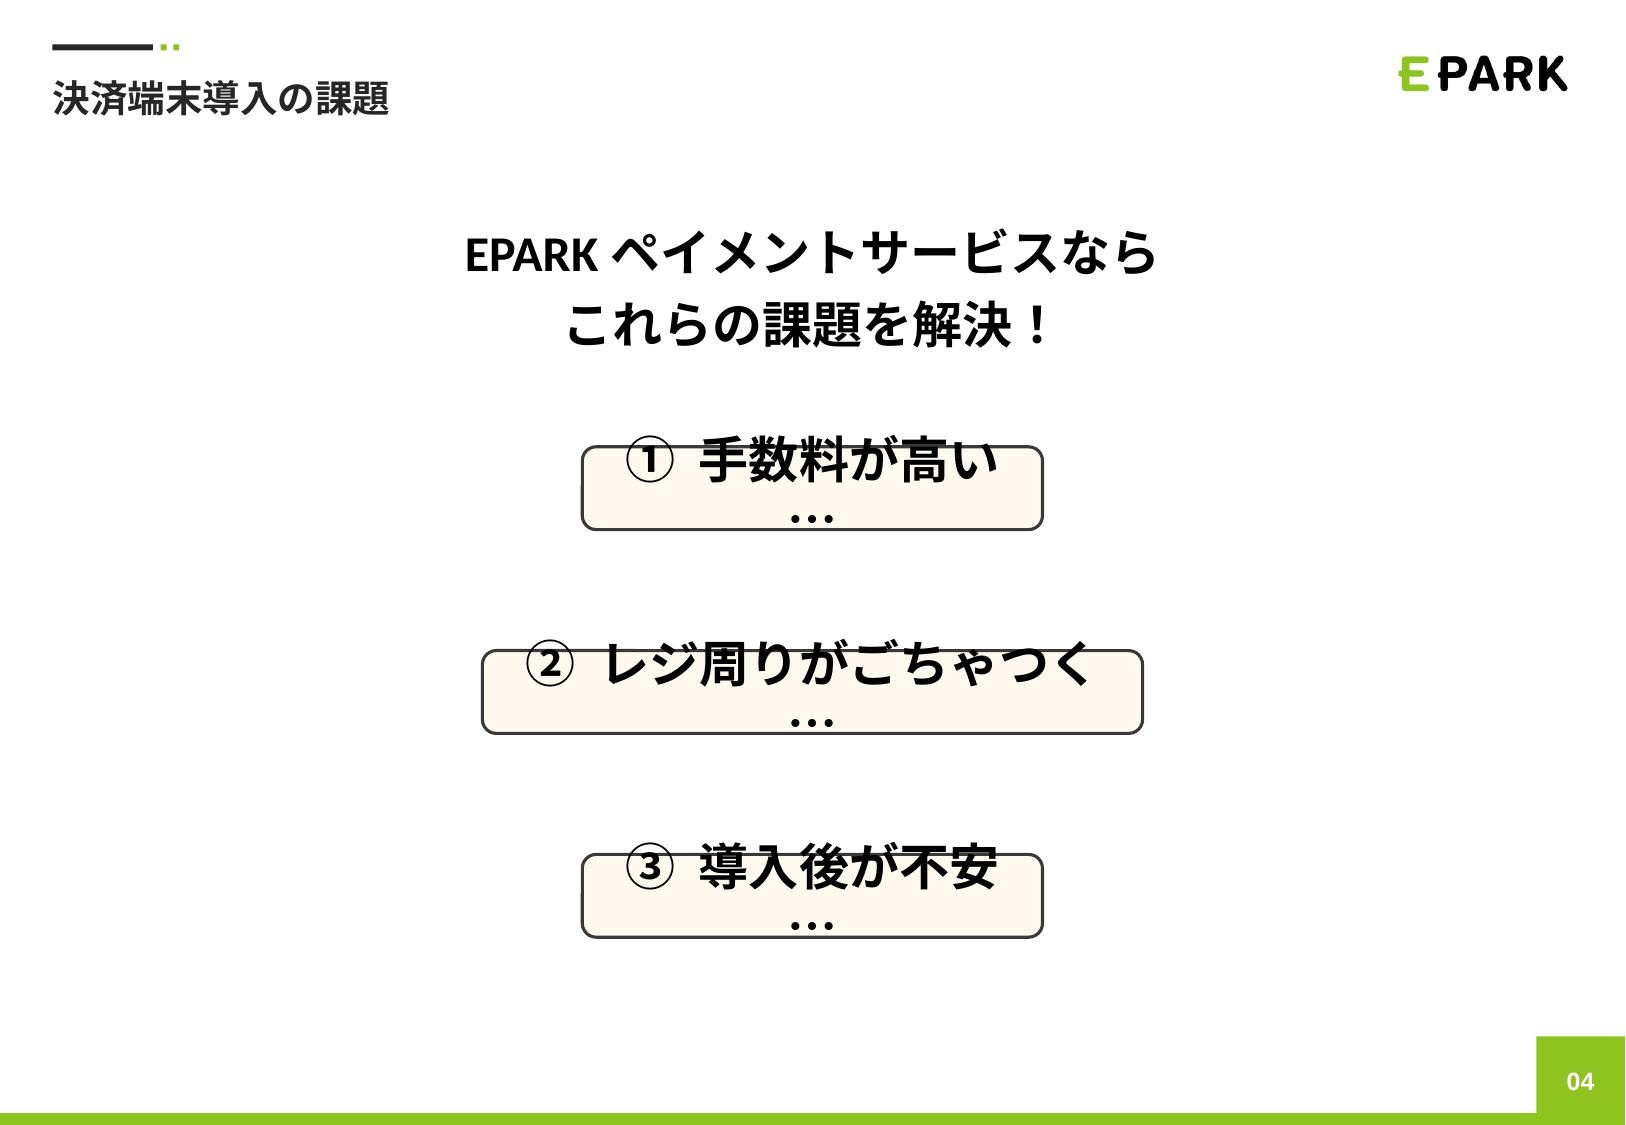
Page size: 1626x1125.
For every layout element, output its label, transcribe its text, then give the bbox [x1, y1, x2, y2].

text_box ③ 導入後が不安… [582, 854, 1043, 938]
text_box ① 手数料が高い… [582, 446, 1043, 530]
text_box [172, 43, 180, 51]
text_box EPARKペイメントサービスなら これらの課題を解決！ [450, 200, 1175, 362]
text_box [0, 1112, 1625, 1125]
text_box 04 [1535, 1035, 1625, 1112]
picture [1381, 38, 1584, 108]
text_box [51, 43, 154, 51]
text_box [160, 43, 168, 51]
text_box ② レジ周りがごちゃつく… [482, 650, 1143, 734]
text_box 決済端末導入の課題 [38, 67, 406, 128]
